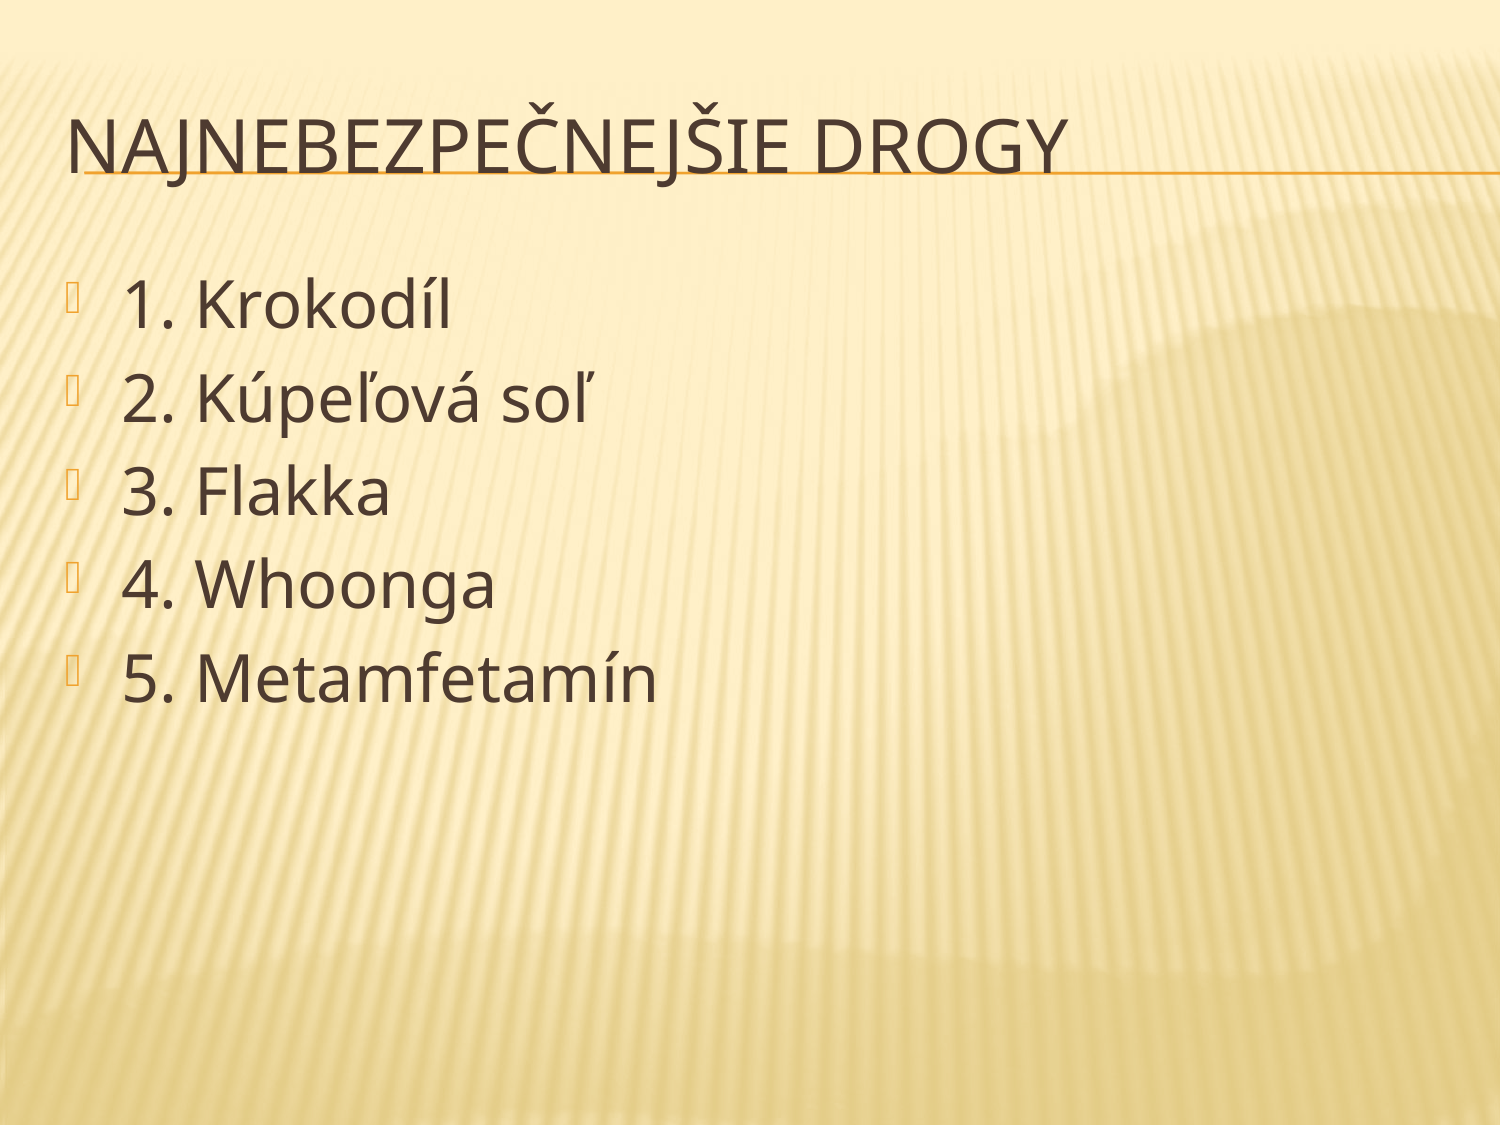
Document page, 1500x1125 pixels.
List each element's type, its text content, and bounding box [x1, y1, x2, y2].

title Najnebezpečnejšie drogy [50, 75, 1475, 213]
list 1. Krokodíl 2. Kúpeľová soľ 3. Flakka 4. Whoonga 5. Metamfetamín [50, 254, 1475, 998]
